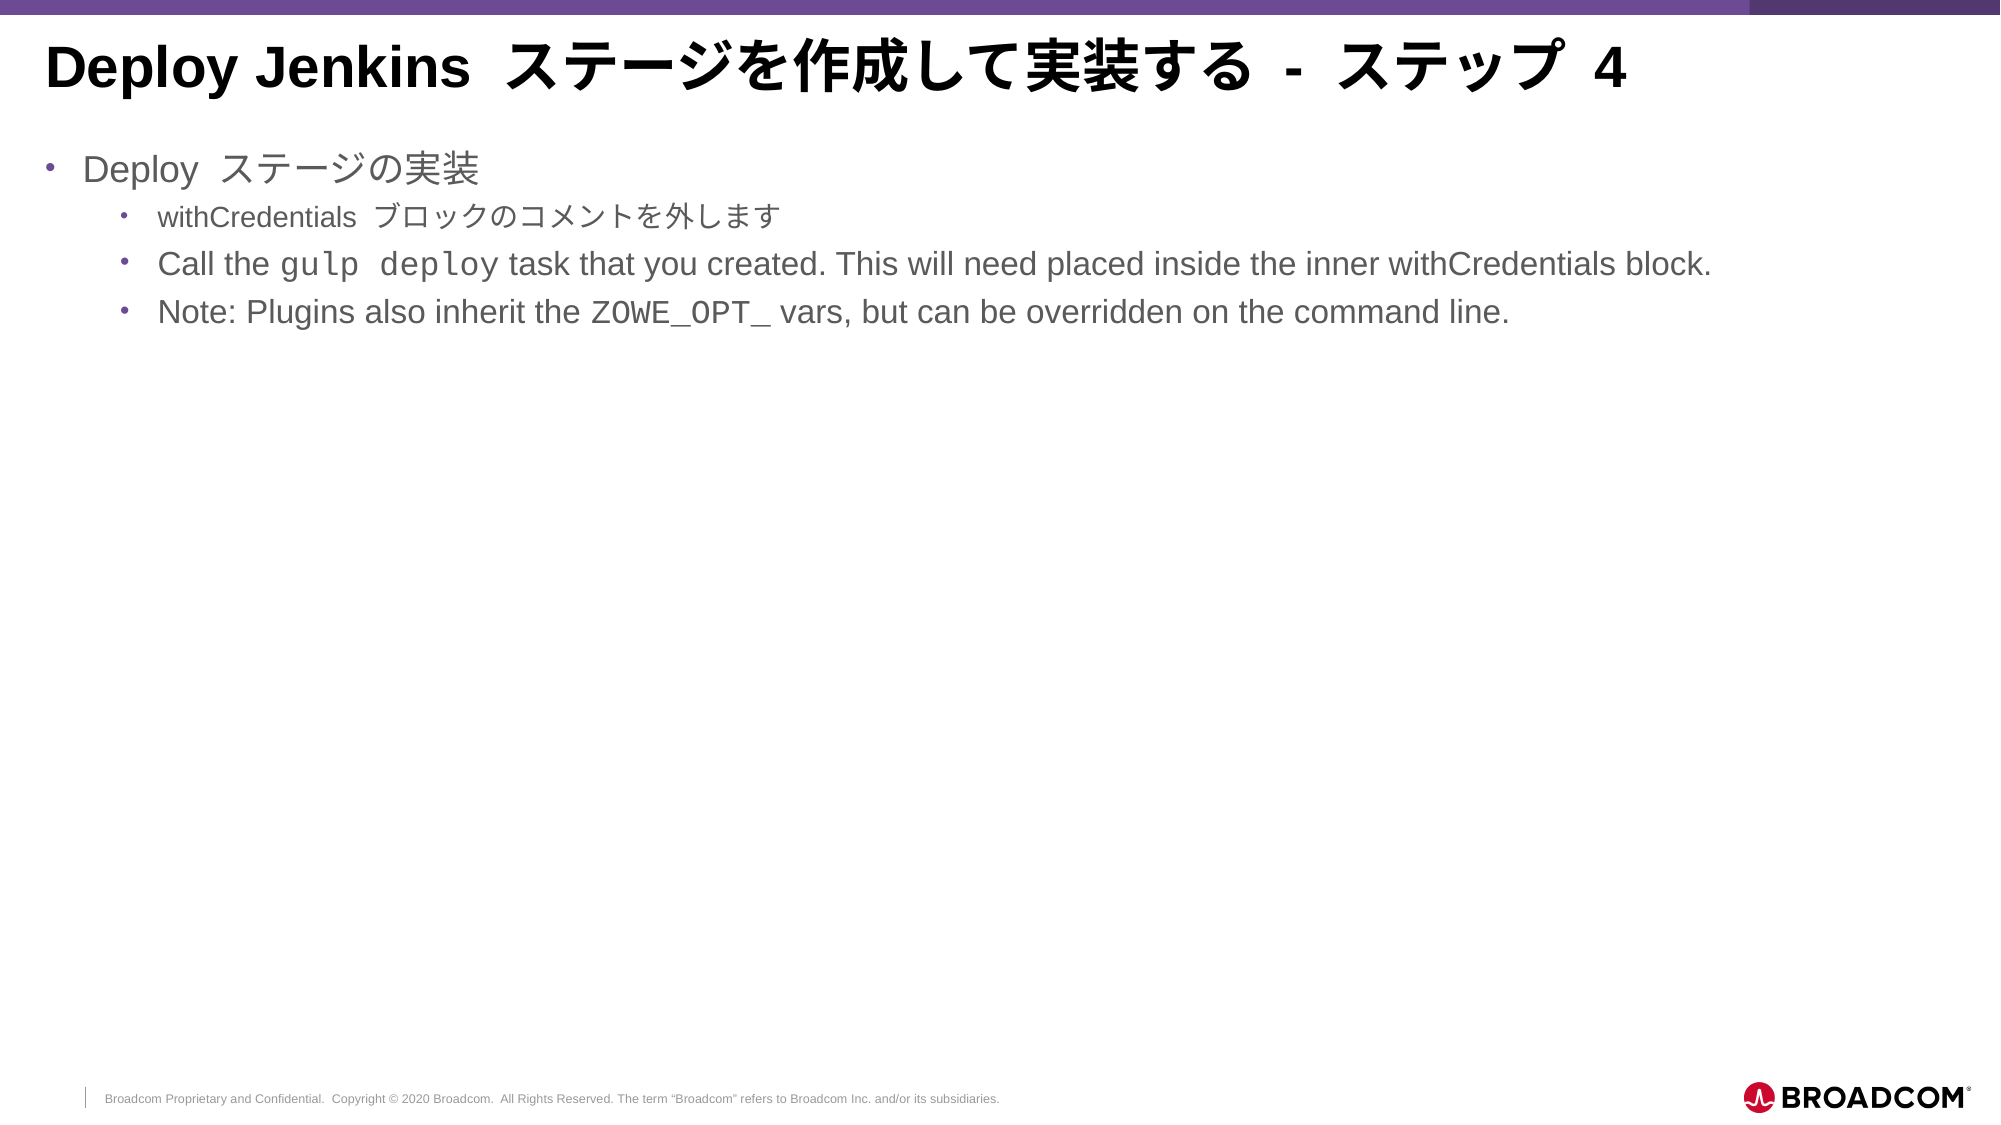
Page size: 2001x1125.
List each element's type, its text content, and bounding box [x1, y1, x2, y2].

picture [1743, 1080, 1972, 1114]
list Deploy ステージの実装 withCredentials ブロックのコメントを外します Call the gulp deploy task that you created. This will need placed inside the inner withCredentials block. Note: Plugins also inherit the ZOWE_OPT_ vars, but can be overridden on the command line. [30, 137, 1970, 1065]
title Deploy Jenkins ステージを作成して実装する - ステップ 4 [30, 29, 1970, 93]
